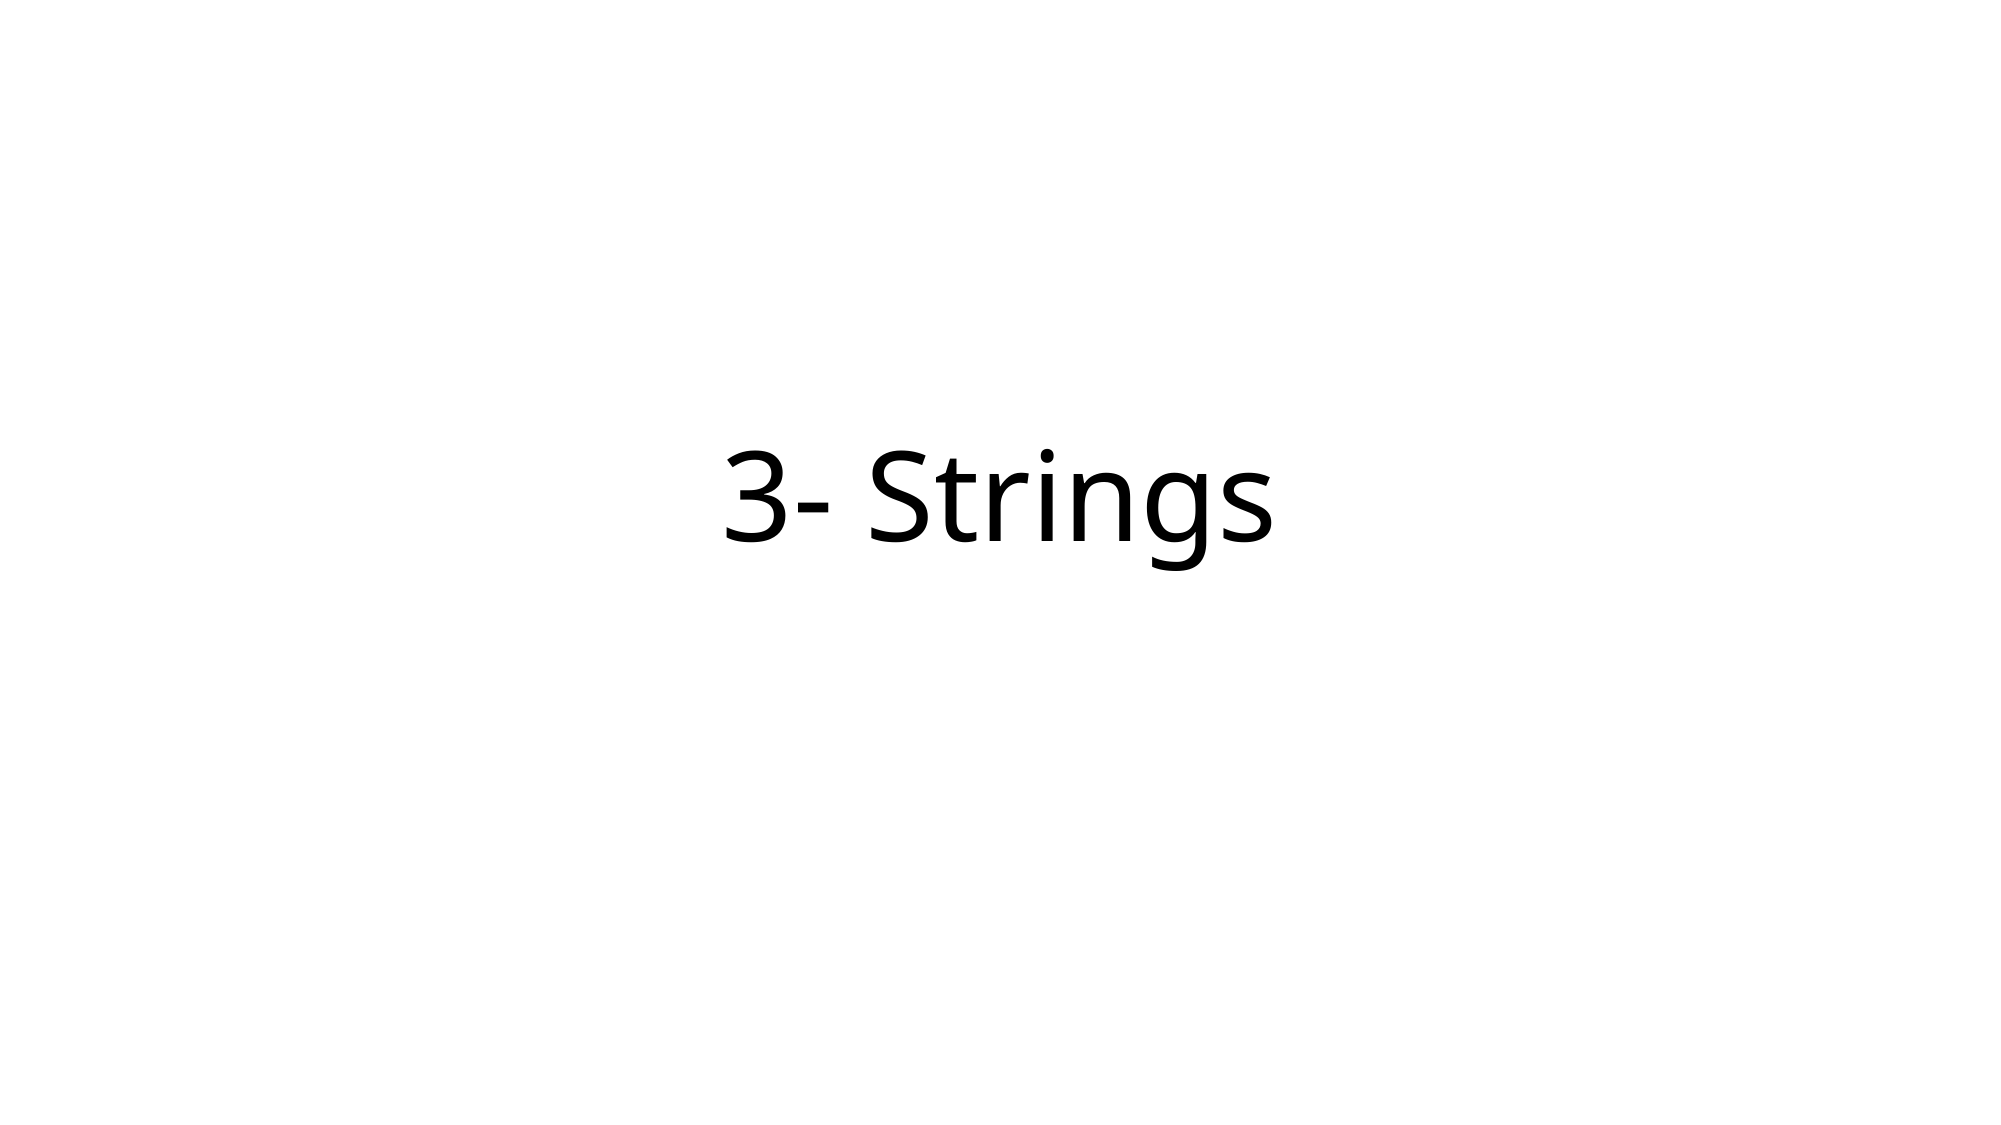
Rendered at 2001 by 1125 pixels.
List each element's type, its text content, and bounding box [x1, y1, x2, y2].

title 3- Strings [249, 184, 1750, 576]
